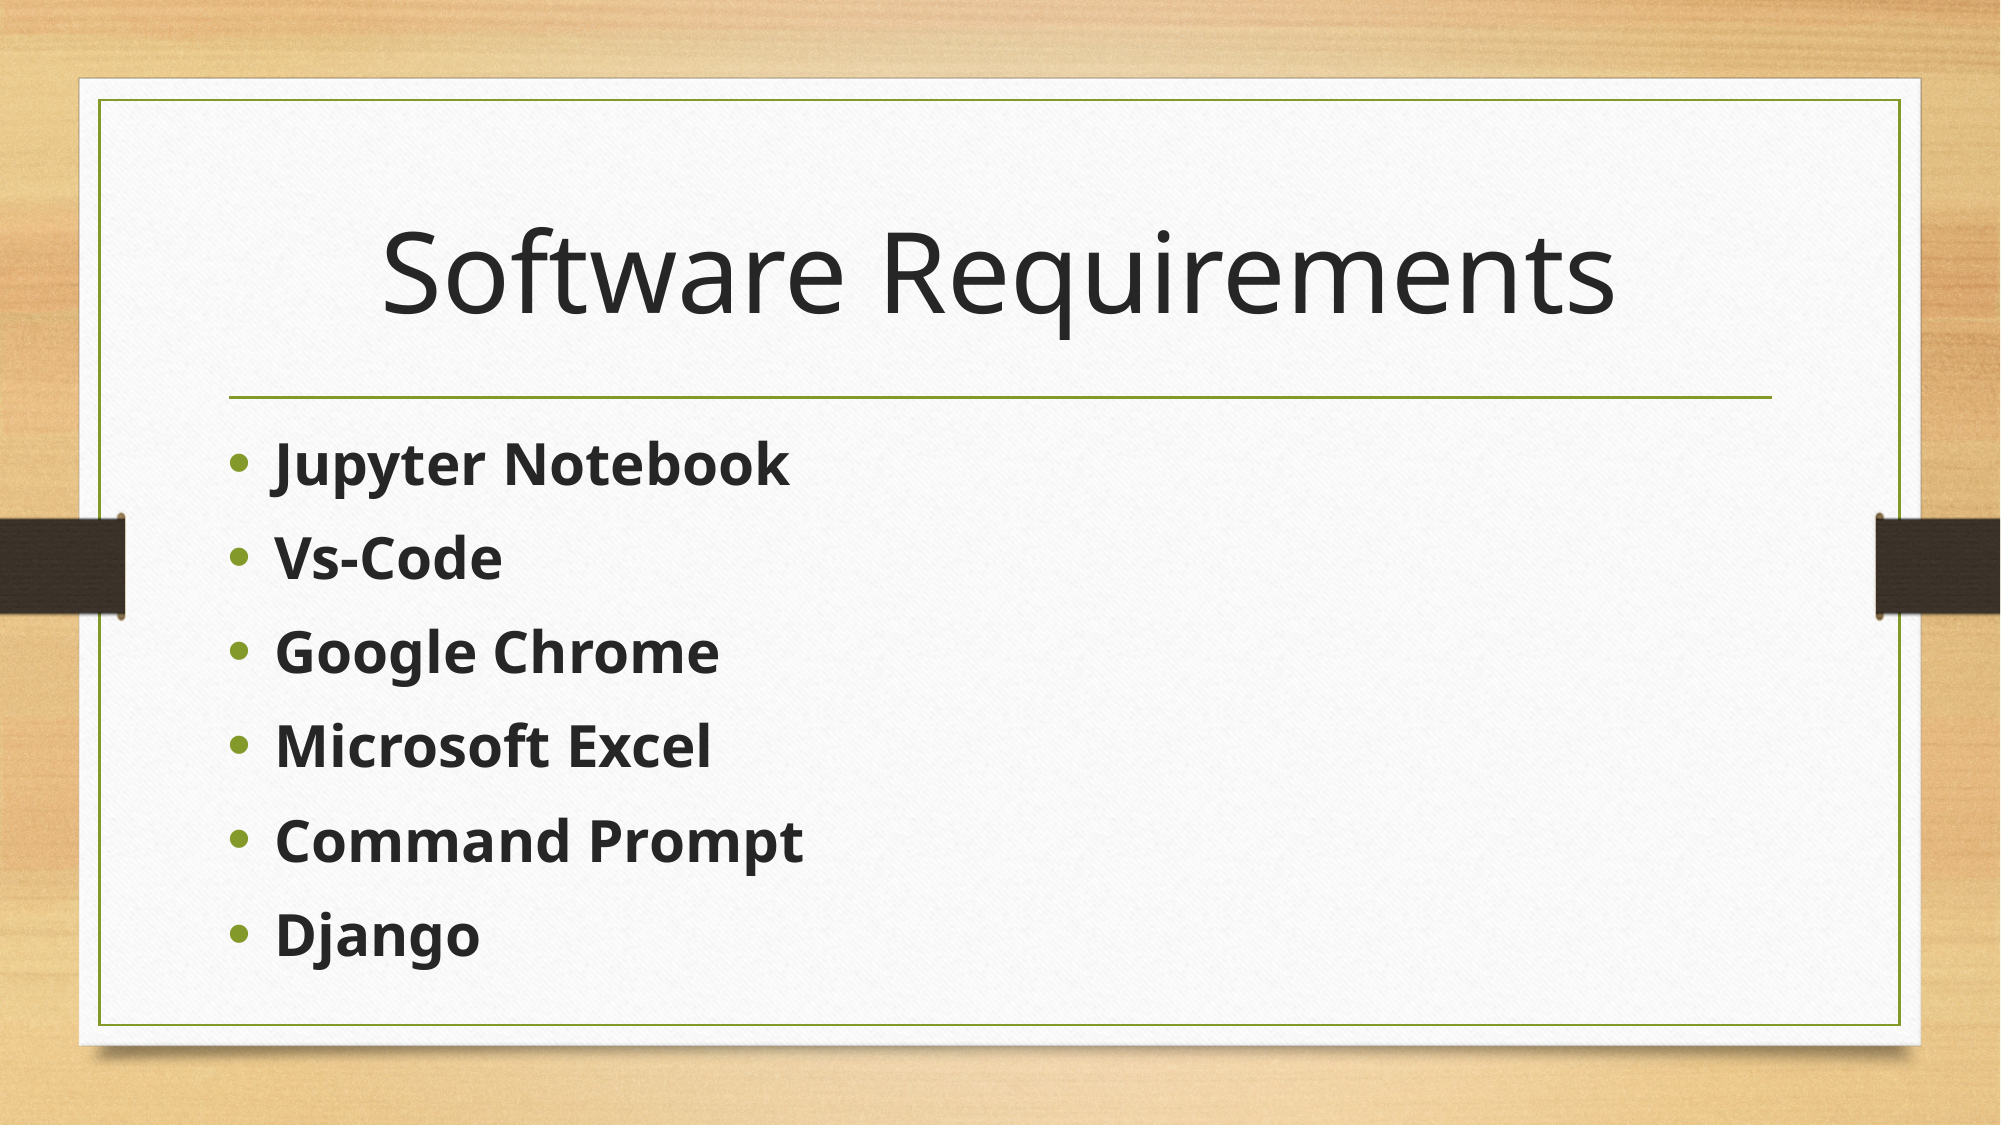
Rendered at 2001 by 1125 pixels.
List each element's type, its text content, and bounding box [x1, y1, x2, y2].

title Software Requirements [212, 161, 1788, 375]
list Jupyter Notebook Vs-Code Google Chrome Microsoft Excel Command Prompt Django [212, 419, 1788, 995]
picture [0, 0, 2001, 1125]
